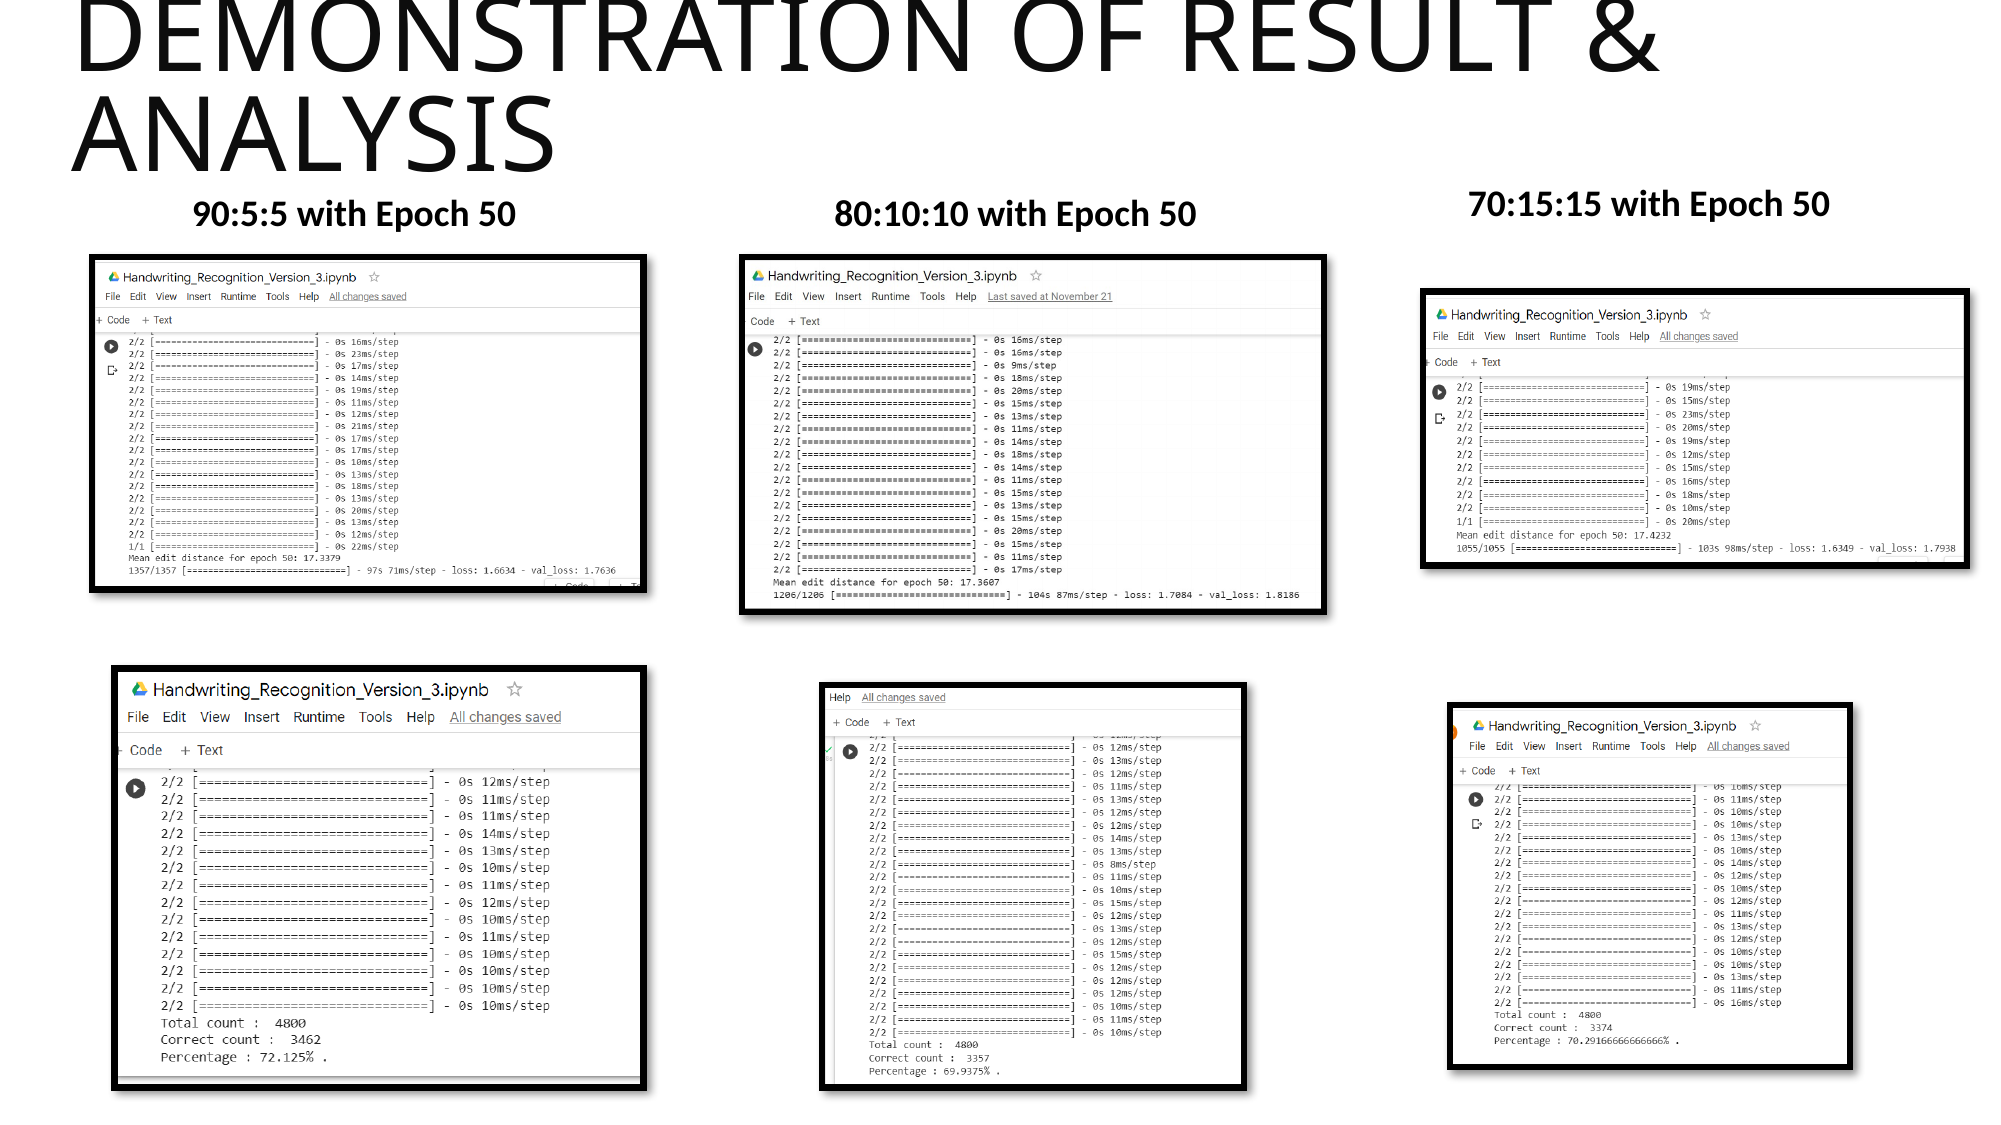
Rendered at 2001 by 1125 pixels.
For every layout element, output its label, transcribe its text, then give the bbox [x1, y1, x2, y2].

picture [744, 260, 1322, 610]
text_box 80:10:10 with Epoch 50 [819, 181, 1241, 242]
text_box 70:15:15 with Epoch 50 [1453, 171, 1875, 232]
text_box 90:5:5 with Epoch 50 [177, 181, 559, 242]
picture [1452, 708, 1848, 1065]
picture [117, 671, 641, 1085]
title Demonstration of result & analysis [56, 24, 1683, 159]
picture [95, 260, 641, 587]
picture [825, 687, 1242, 1085]
picture [1425, 294, 1964, 563]
